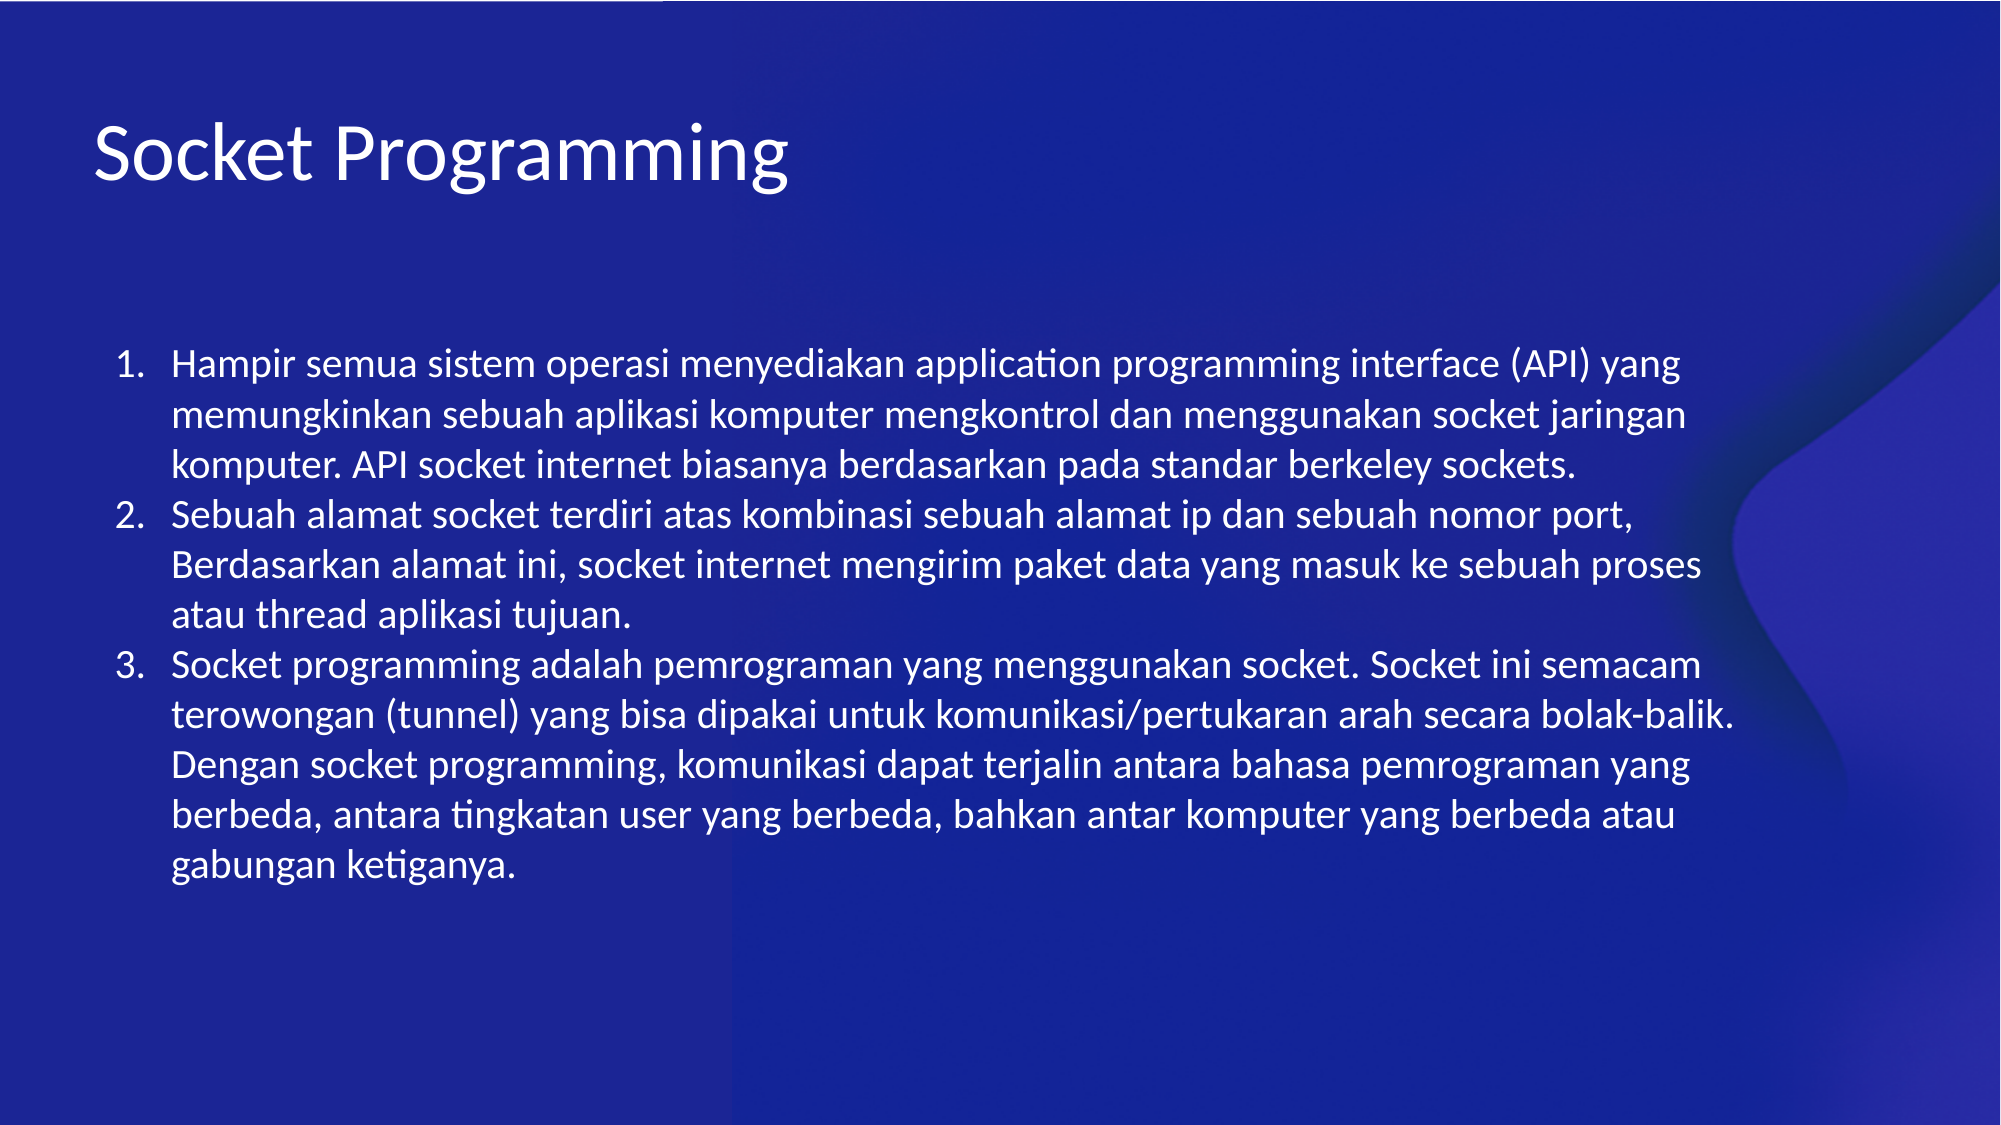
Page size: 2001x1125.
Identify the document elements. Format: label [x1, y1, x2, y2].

text_box [0, 1, 2000, 1125]
